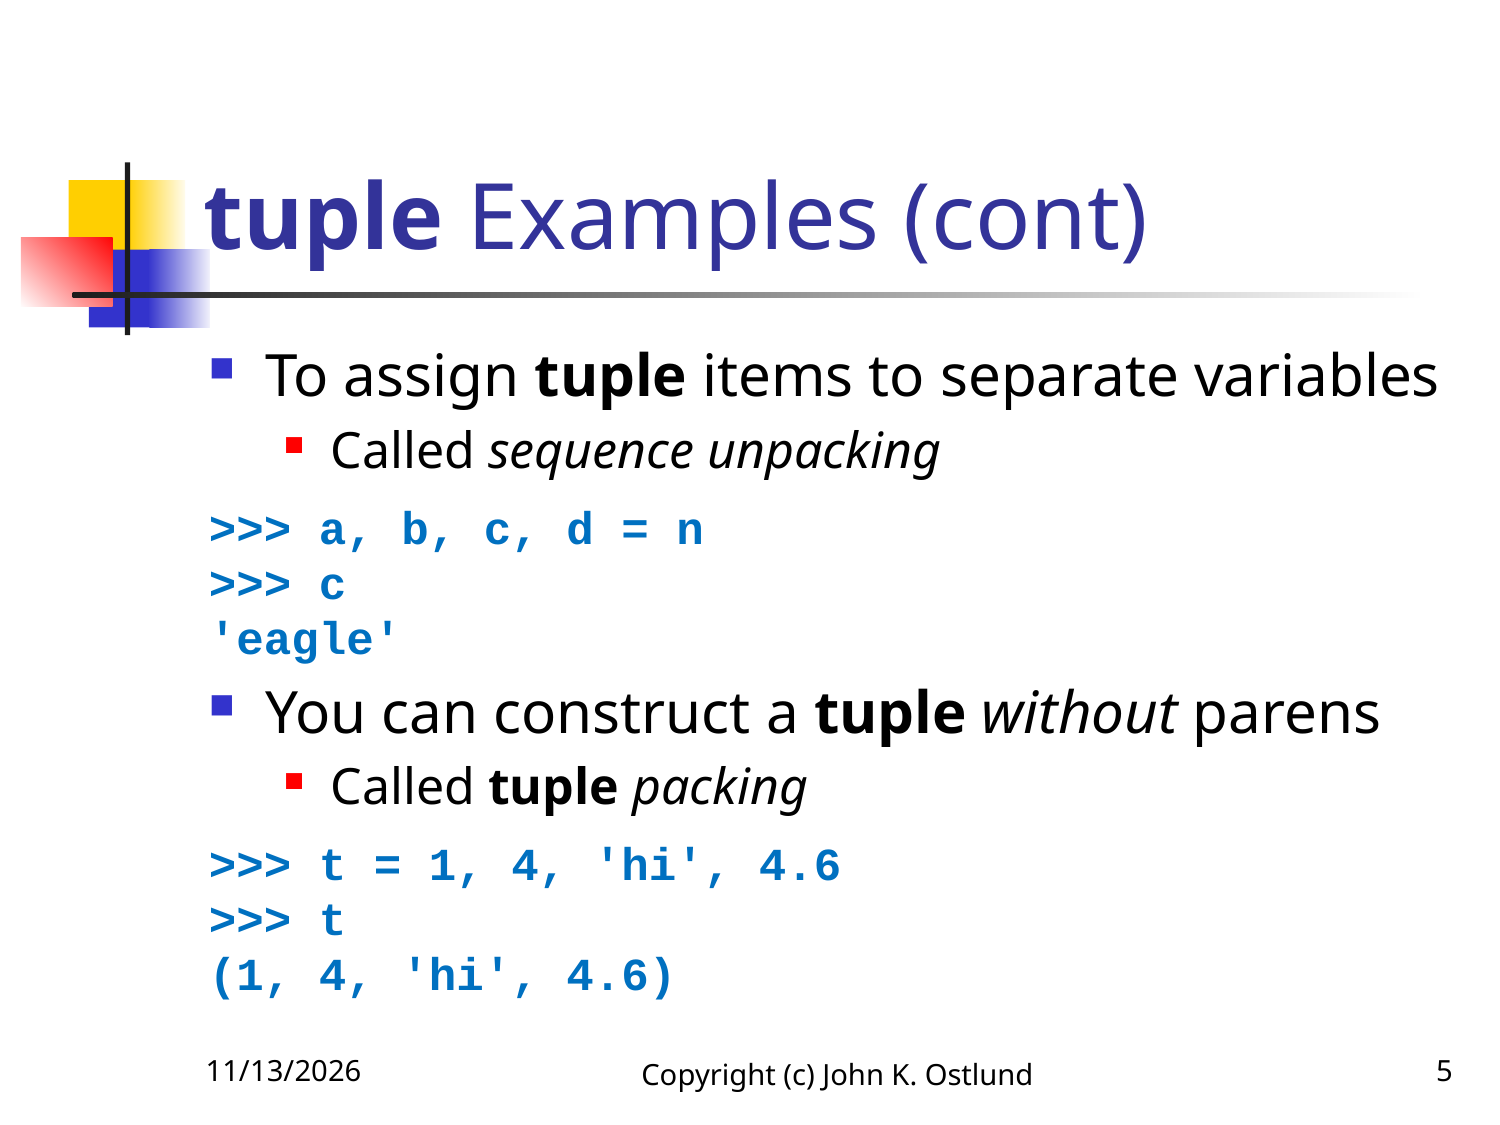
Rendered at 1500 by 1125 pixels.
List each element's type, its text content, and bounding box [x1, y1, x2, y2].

footer Copyright (c) John K. Ostlund [599, 1023, 1076, 1100]
list To assign tuple items to separate variables Called sequence unpacking >>> a, b, c, d = n >>> c 'eagle' You can construct a tuple without parens Called tuple packing >>> t = 1, 4, 'hi', 4.6 >>> t (1, 4, 'hi', 4.6) [193, 331, 1469, 1006]
title tuple Examples (cont) [188, 35, 1468, 275]
slide_number 5 [1154, 1023, 1468, 1100]
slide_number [190, 1023, 504, 1100]
